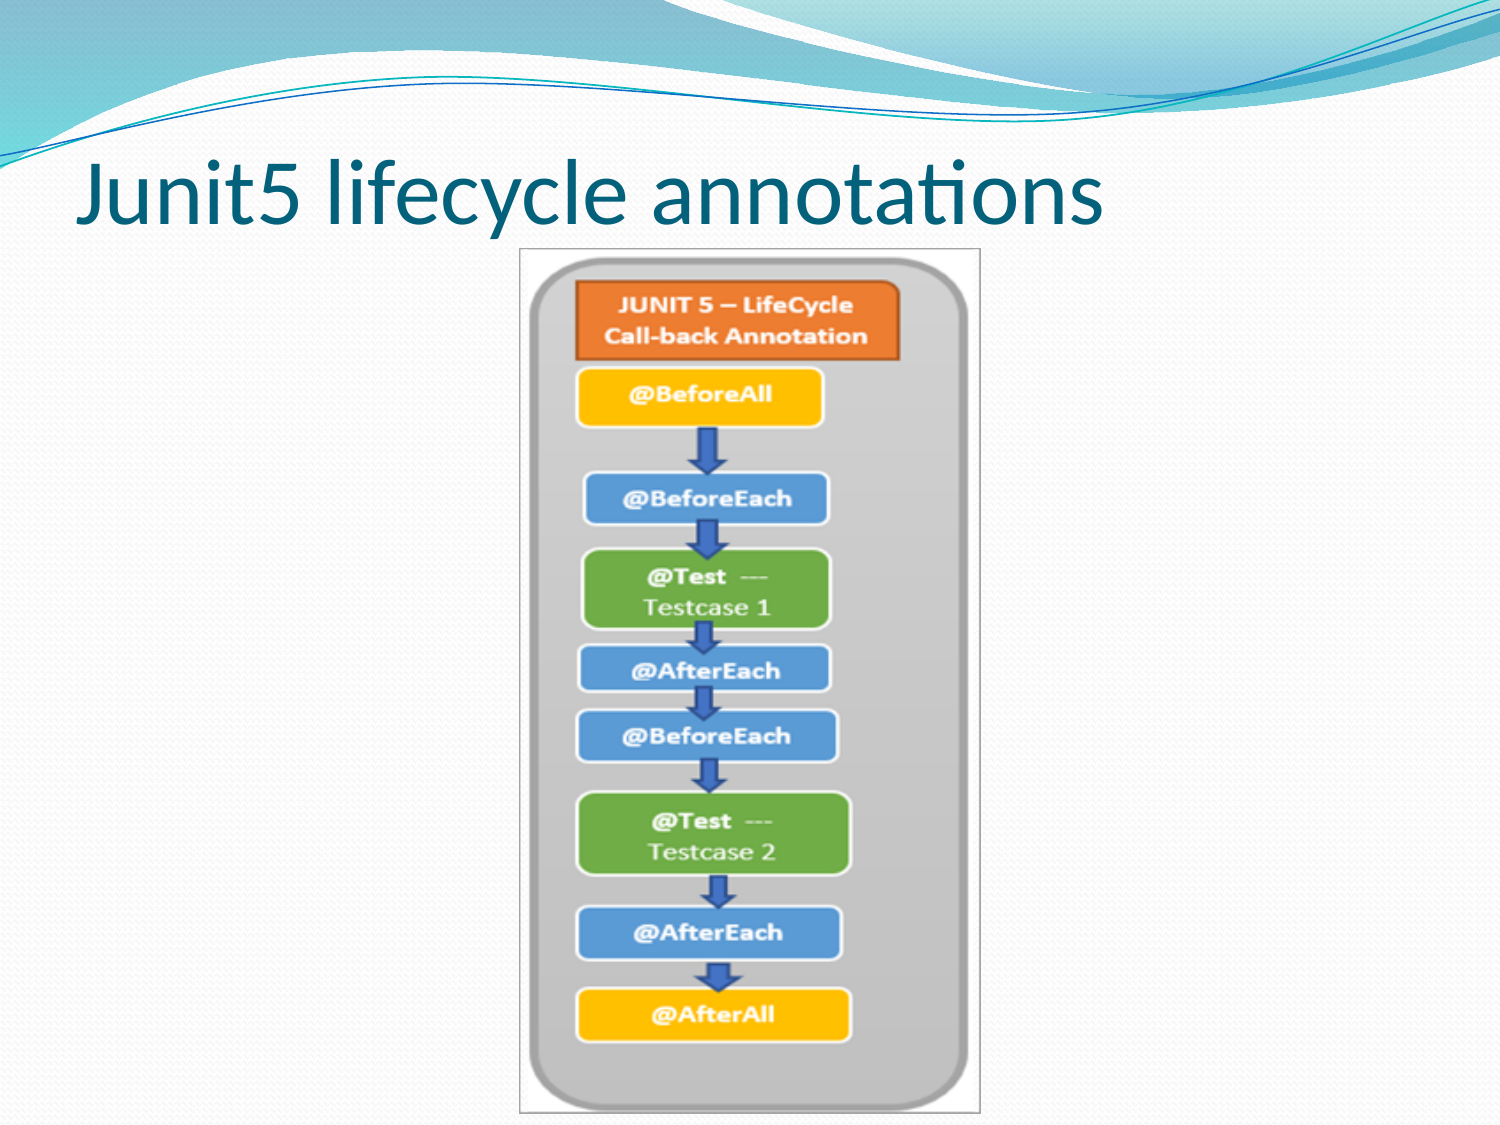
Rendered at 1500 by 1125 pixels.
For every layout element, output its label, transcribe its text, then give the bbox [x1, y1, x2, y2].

picture [519, 248, 981, 1114]
title Junit5 lifecycle annotations [75, 115, 1425, 244]
